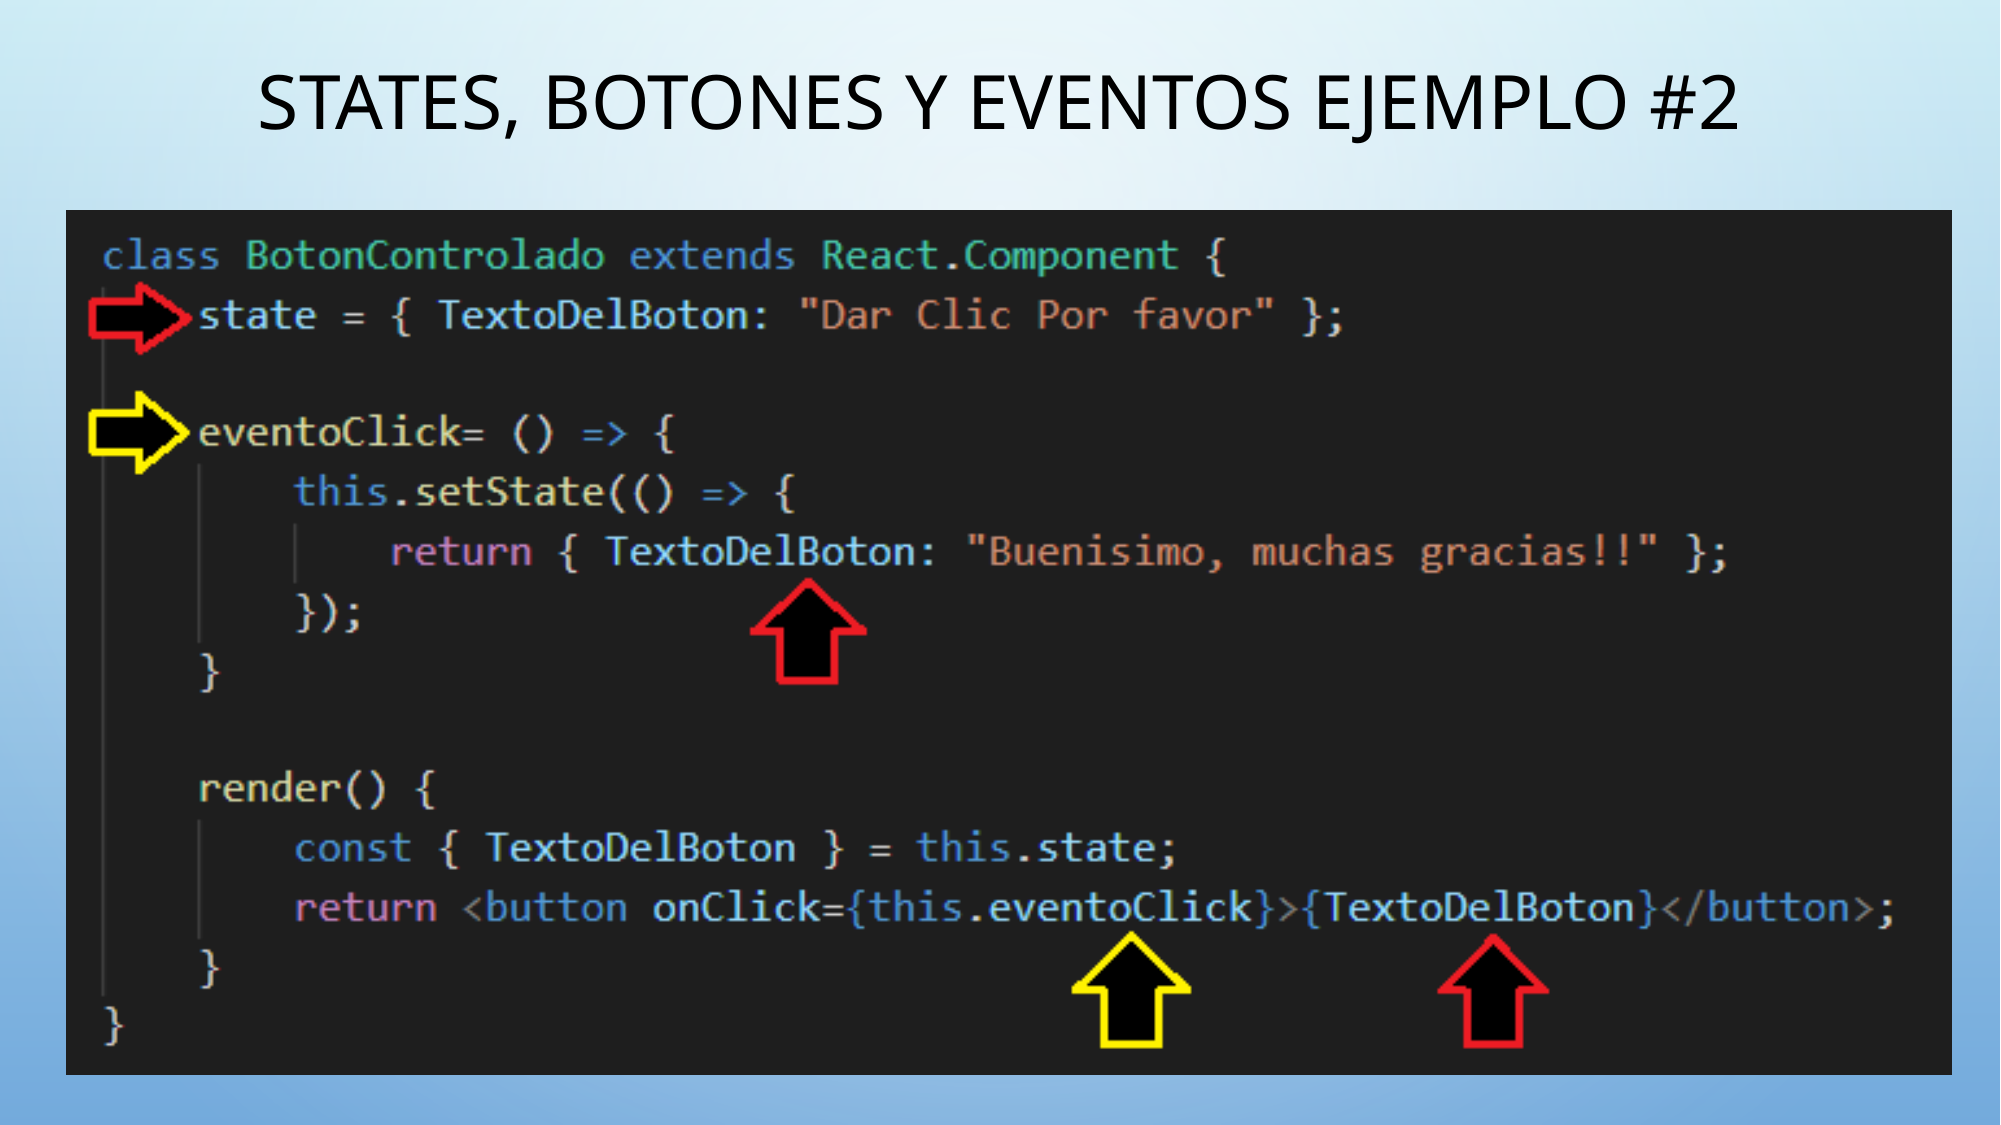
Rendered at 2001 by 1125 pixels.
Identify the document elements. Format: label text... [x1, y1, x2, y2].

title States, Botones y Eventos Ejemplo #2 [149, 50, 1851, 160]
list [65, 210, 1952, 1075]
